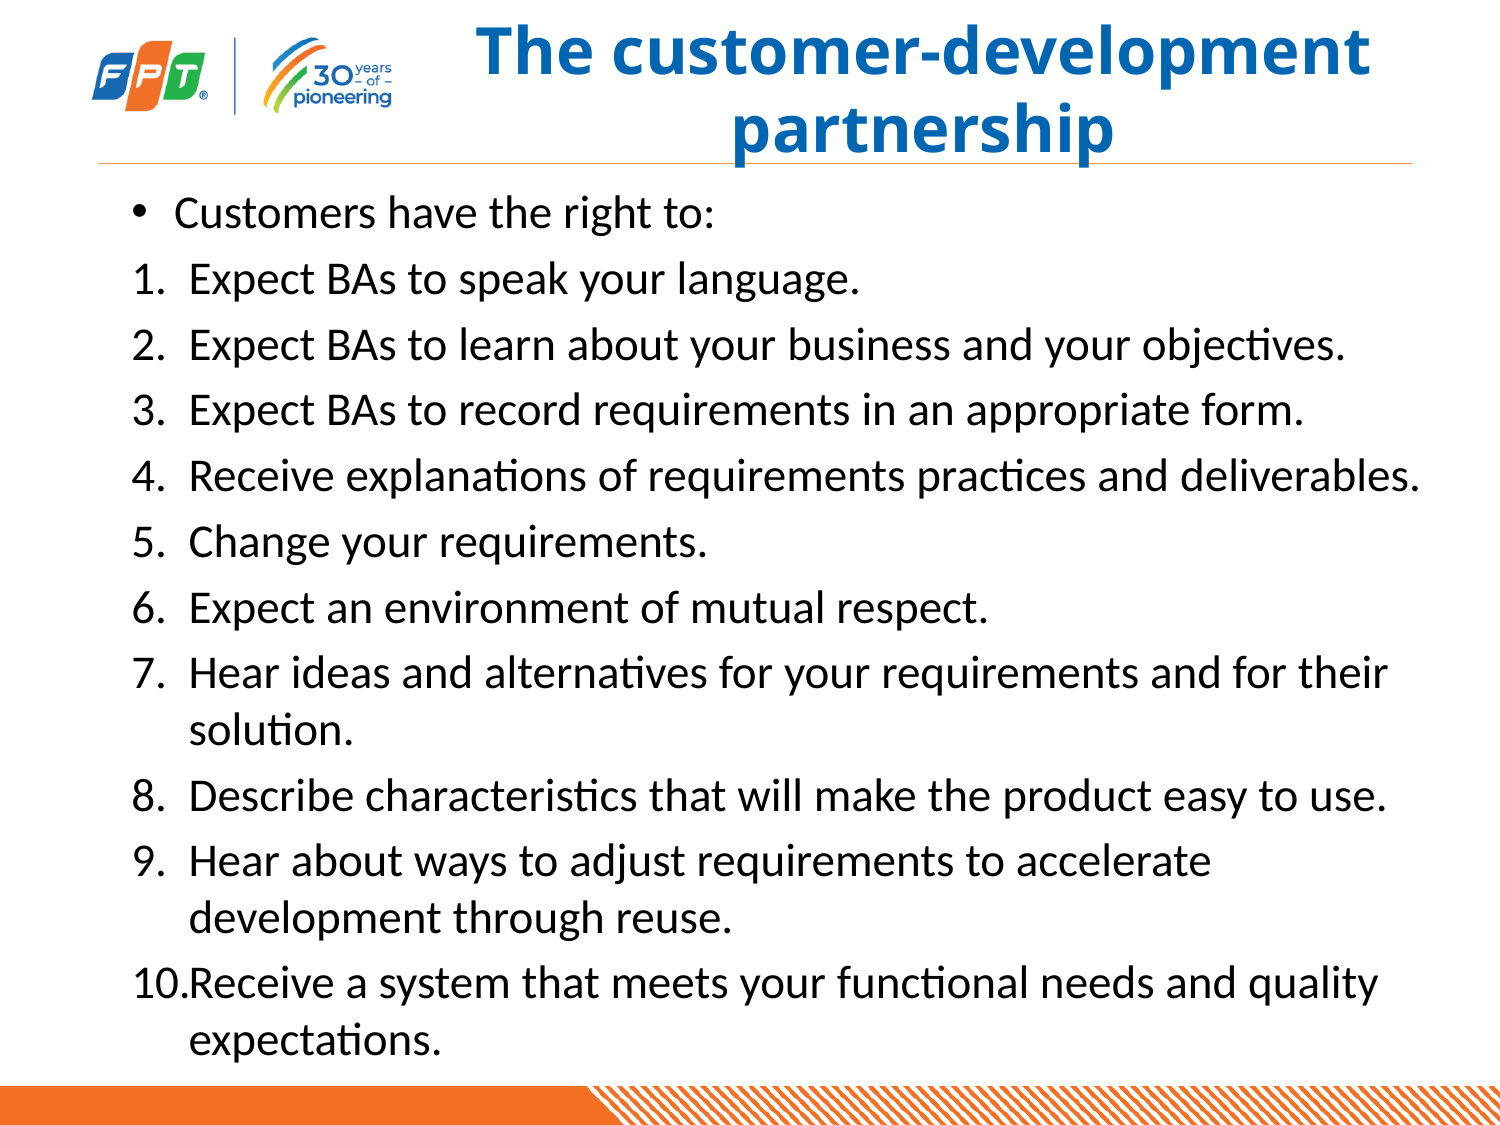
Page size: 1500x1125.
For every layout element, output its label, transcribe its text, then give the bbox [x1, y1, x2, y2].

picture [56, 6, 365, 146]
list Customers have the right to: Expect BAs to speak your language. Expect BAs to learn about your business and your objectives. Expect BAs to record requirements in an appropriate form. Receive explanations of requirements practices and deliverables. Change your requirements. Expect an environment of mutual respect. Hear ideas and alternatives for your requirements and for their solution. Describe characteristics that will make the product easy to use. Hear about ways to adjust requirements to accelerate development through reuse. Receive a system that meets your functional needs and quality expectations. [116, 174, 1438, 1103]
picture [0, 1086, 1500, 1125]
title The customer-development partnership [365, 1, 1483, 175]
